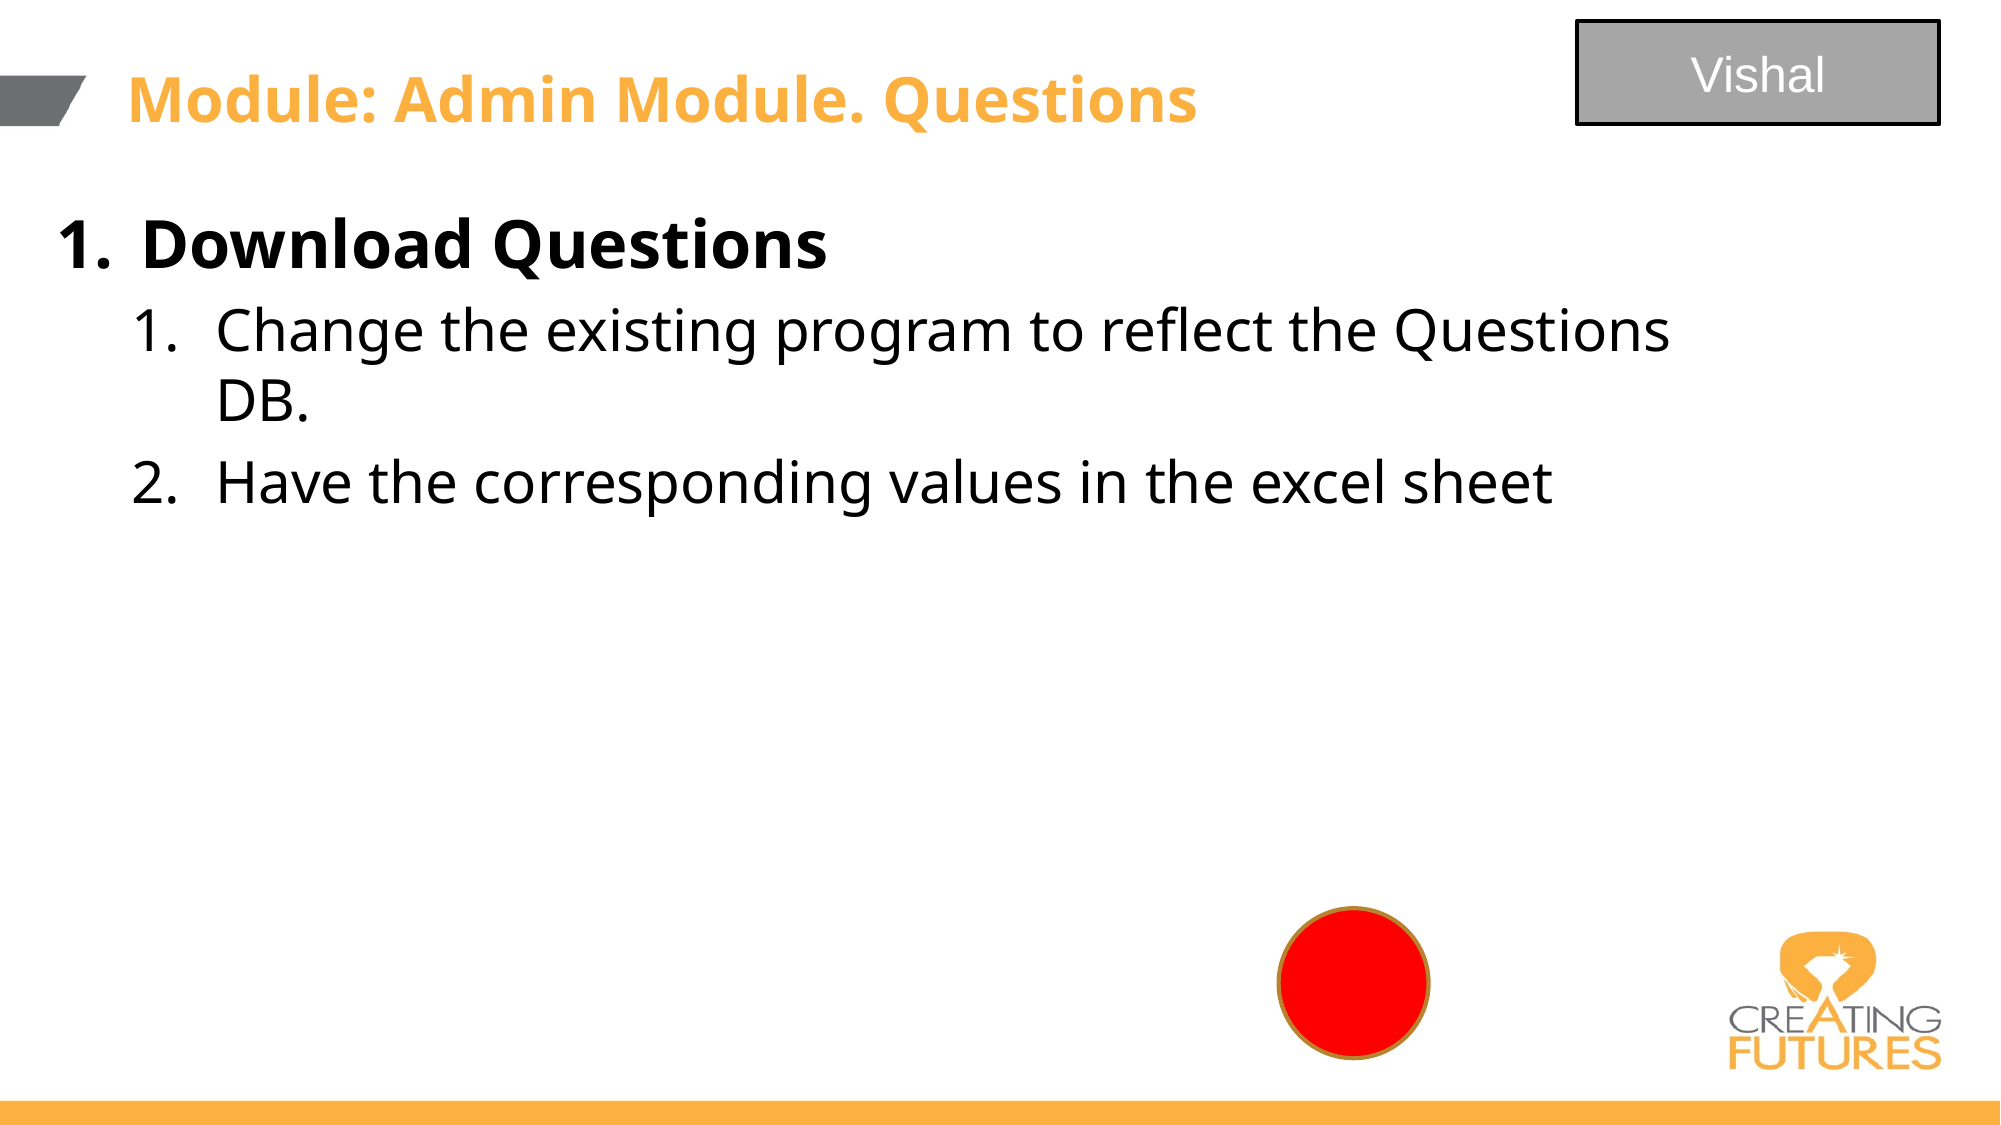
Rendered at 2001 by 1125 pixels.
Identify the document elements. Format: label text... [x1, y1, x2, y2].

text_box Vishal [1575, 19, 1941, 126]
list Download Questions Change the existing program to reflect the Questions DB. Have the corresponding values in the excel sheet [41, 194, 1766, 909]
picture [0, 0, 2000, 1125]
title Module: Admin Module. Questions [111, 18, 1837, 176]
text_box [1276, 906, 1431, 1061]
